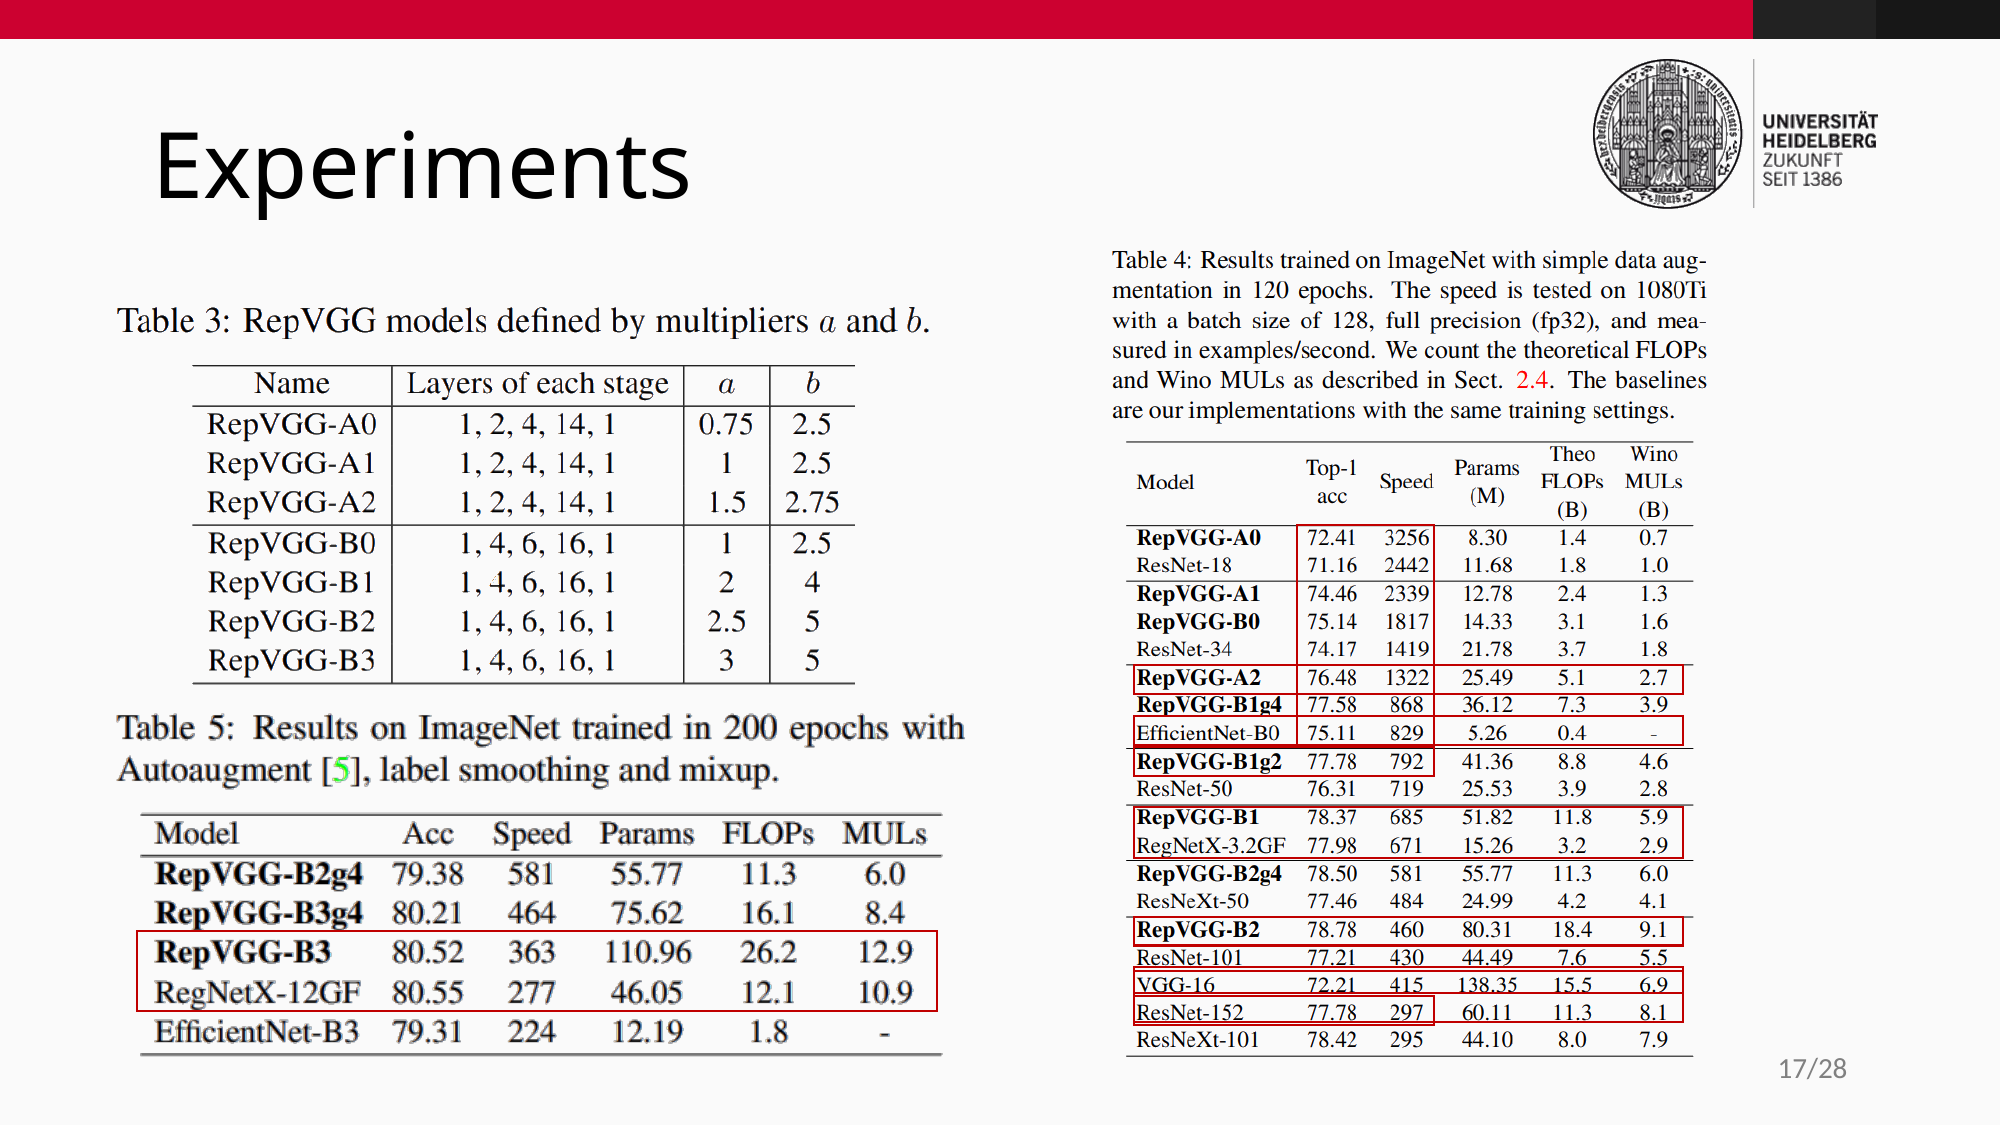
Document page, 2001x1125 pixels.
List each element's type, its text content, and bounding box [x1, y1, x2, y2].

picture [1863, 59, 1878, 209]
title Experiments [137, 59, 1863, 278]
picture [110, 299, 937, 694]
picture [110, 707, 972, 1066]
picture [1107, 240, 1716, 1066]
